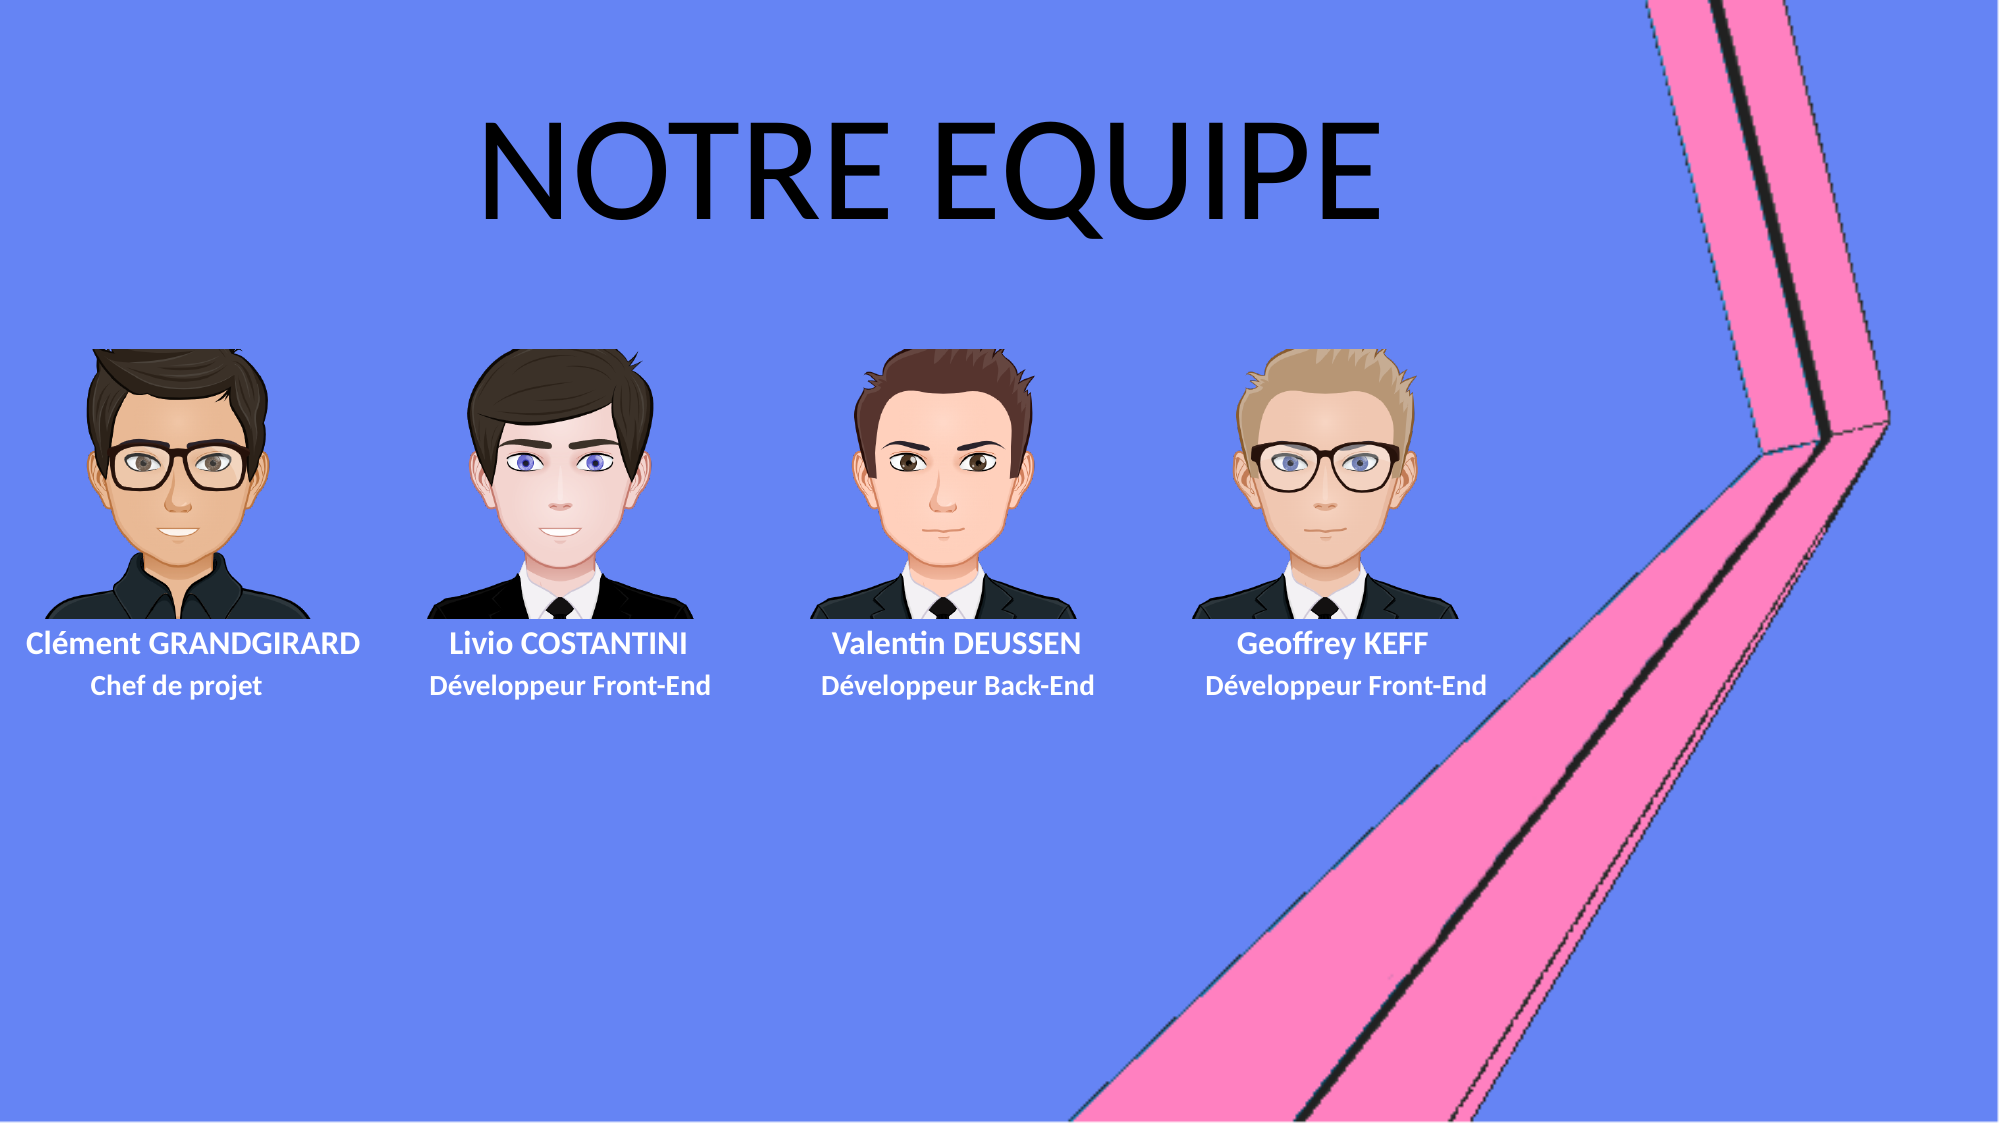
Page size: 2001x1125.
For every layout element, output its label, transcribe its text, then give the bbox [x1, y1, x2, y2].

picture [0, 0, 2001, 1125]
text_box NOTRE EQUIPE [460, 62, 1539, 258]
text_box Clément GRANDGIRARD Livio COSTANTINI Valentin DEUSSEN Geoffrey KEFF [0, 609, 1909, 670]
text_box Chef de projet Développeur Front-End Développeur Back-End Développeur Front-End [43, 658, 2000, 709]
